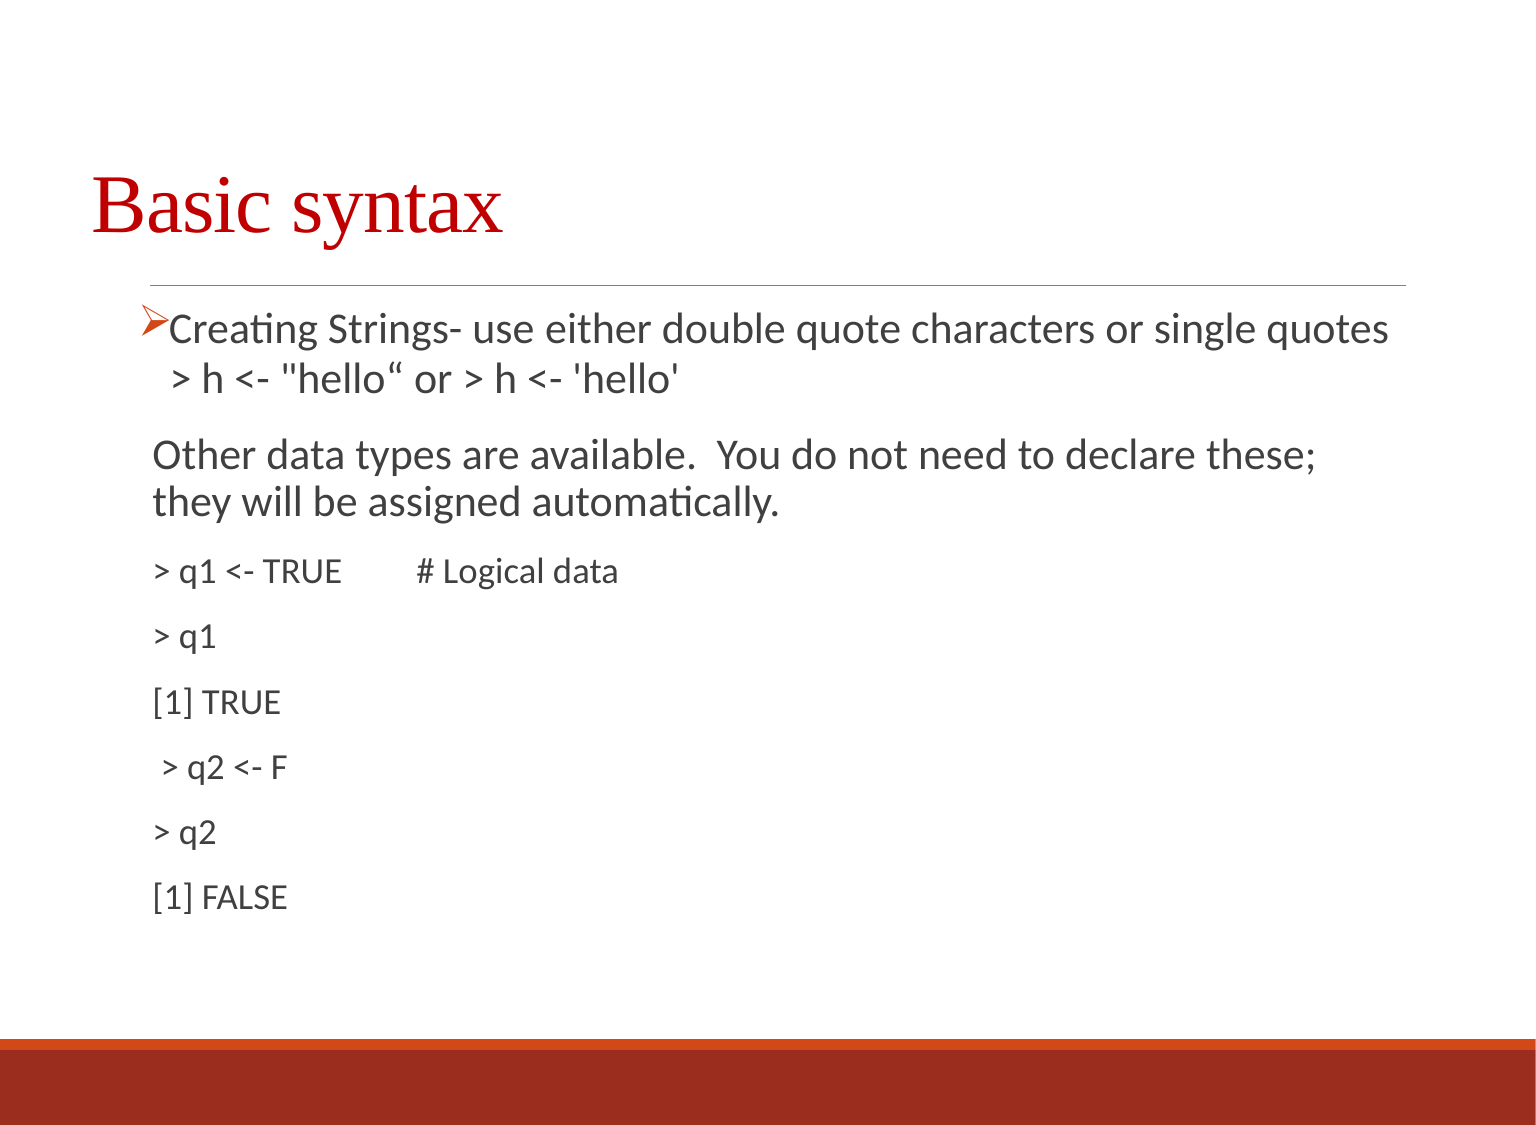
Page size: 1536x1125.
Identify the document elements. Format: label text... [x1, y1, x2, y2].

title Basic syntax [76, 115, 1459, 258]
list Creating Strings- use either double quote characters or single quotes > h <- "hello“ or > h <- 'hello' Other data types are available. You do not need to declare these; they will be assigned automatically. > q1 <- TRUE # Logical data > q1 [1] TRUE > q2 <- F > q2 [1] FALSE [138, 302, 1406, 963]
